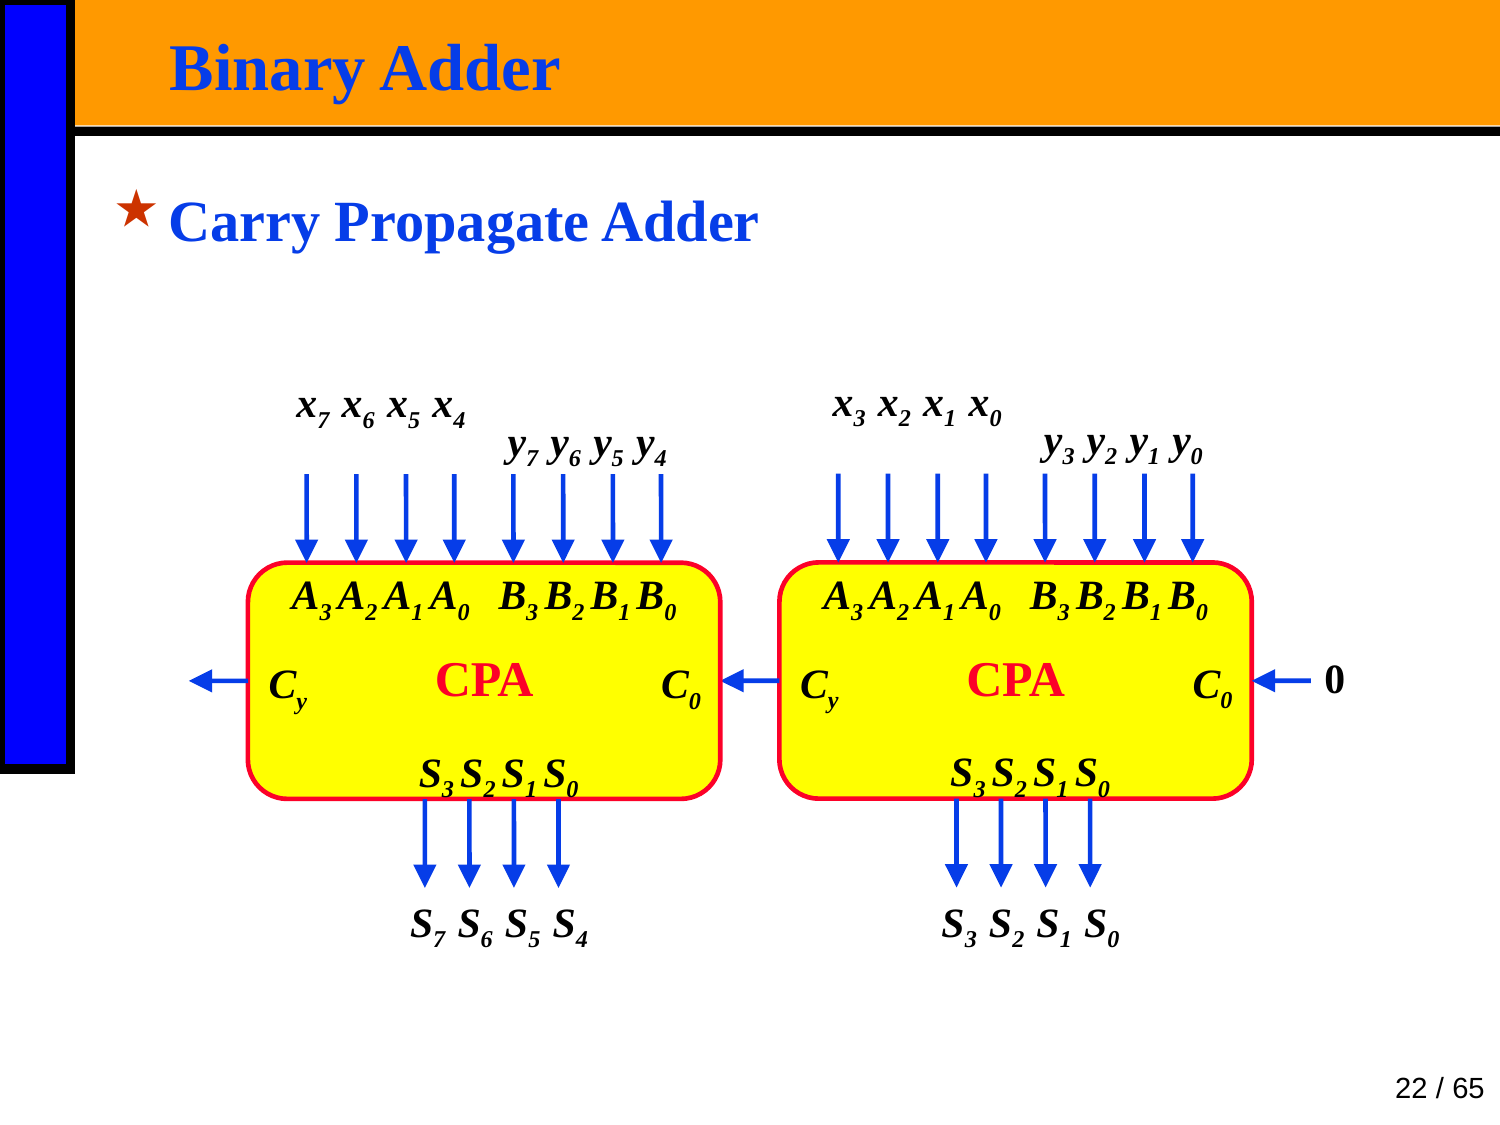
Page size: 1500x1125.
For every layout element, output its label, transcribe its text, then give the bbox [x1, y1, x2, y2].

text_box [188, 473, 721, 888]
title Binary Adder [158, 30, 1460, 110]
text_box y3 y2 y1 y0 [1020, 404, 1227, 470]
text_box [1134, 473, 1155, 563]
text_box [1079, 798, 1101, 887]
text_box A3 A2 A1 A0 [808, 562, 1015, 625]
text_box [827, 473, 849, 563]
text_box C0 [1192, 651, 1252, 714]
text_box [1182, 473, 1204, 563]
text_box x3 x2 x1 x0 [813, 366, 1021, 432]
text_box [927, 473, 949, 563]
text_box [1034, 473, 1056, 563]
text_box Cy [779, 651, 839, 714]
text_box B3 B2 B1 B0 [1015, 562, 1223, 625]
text_box S3 S2 S1 S0 [927, 887, 1134, 953]
text_box S3 S2 S1 S0 [926, 739, 1134, 803]
text_box [1035, 798, 1056, 887]
text_box 0 [1311, 644, 1359, 703]
list Carry Propagate Adder [100, 178, 1459, 257]
text_box [877, 473, 899, 563]
slide_number 21 / 65 [1303, 1064, 1500, 1113]
text_box [1084, 473, 1106, 563]
text_box y7 y6 y5 y4 [483, 406, 691, 472]
text_box S7 S6 S5 S4 [395, 896, 603, 953]
text_box [990, 798, 1012, 887]
text_box [724, 670, 780, 692]
text_box [975, 473, 997, 563]
text_box CPA [779, 563, 1252, 799]
text_box [946, 798, 967, 887]
text_box [1251, 670, 1311, 692]
text_box x7 x6 x5 x4 [277, 367, 485, 434]
